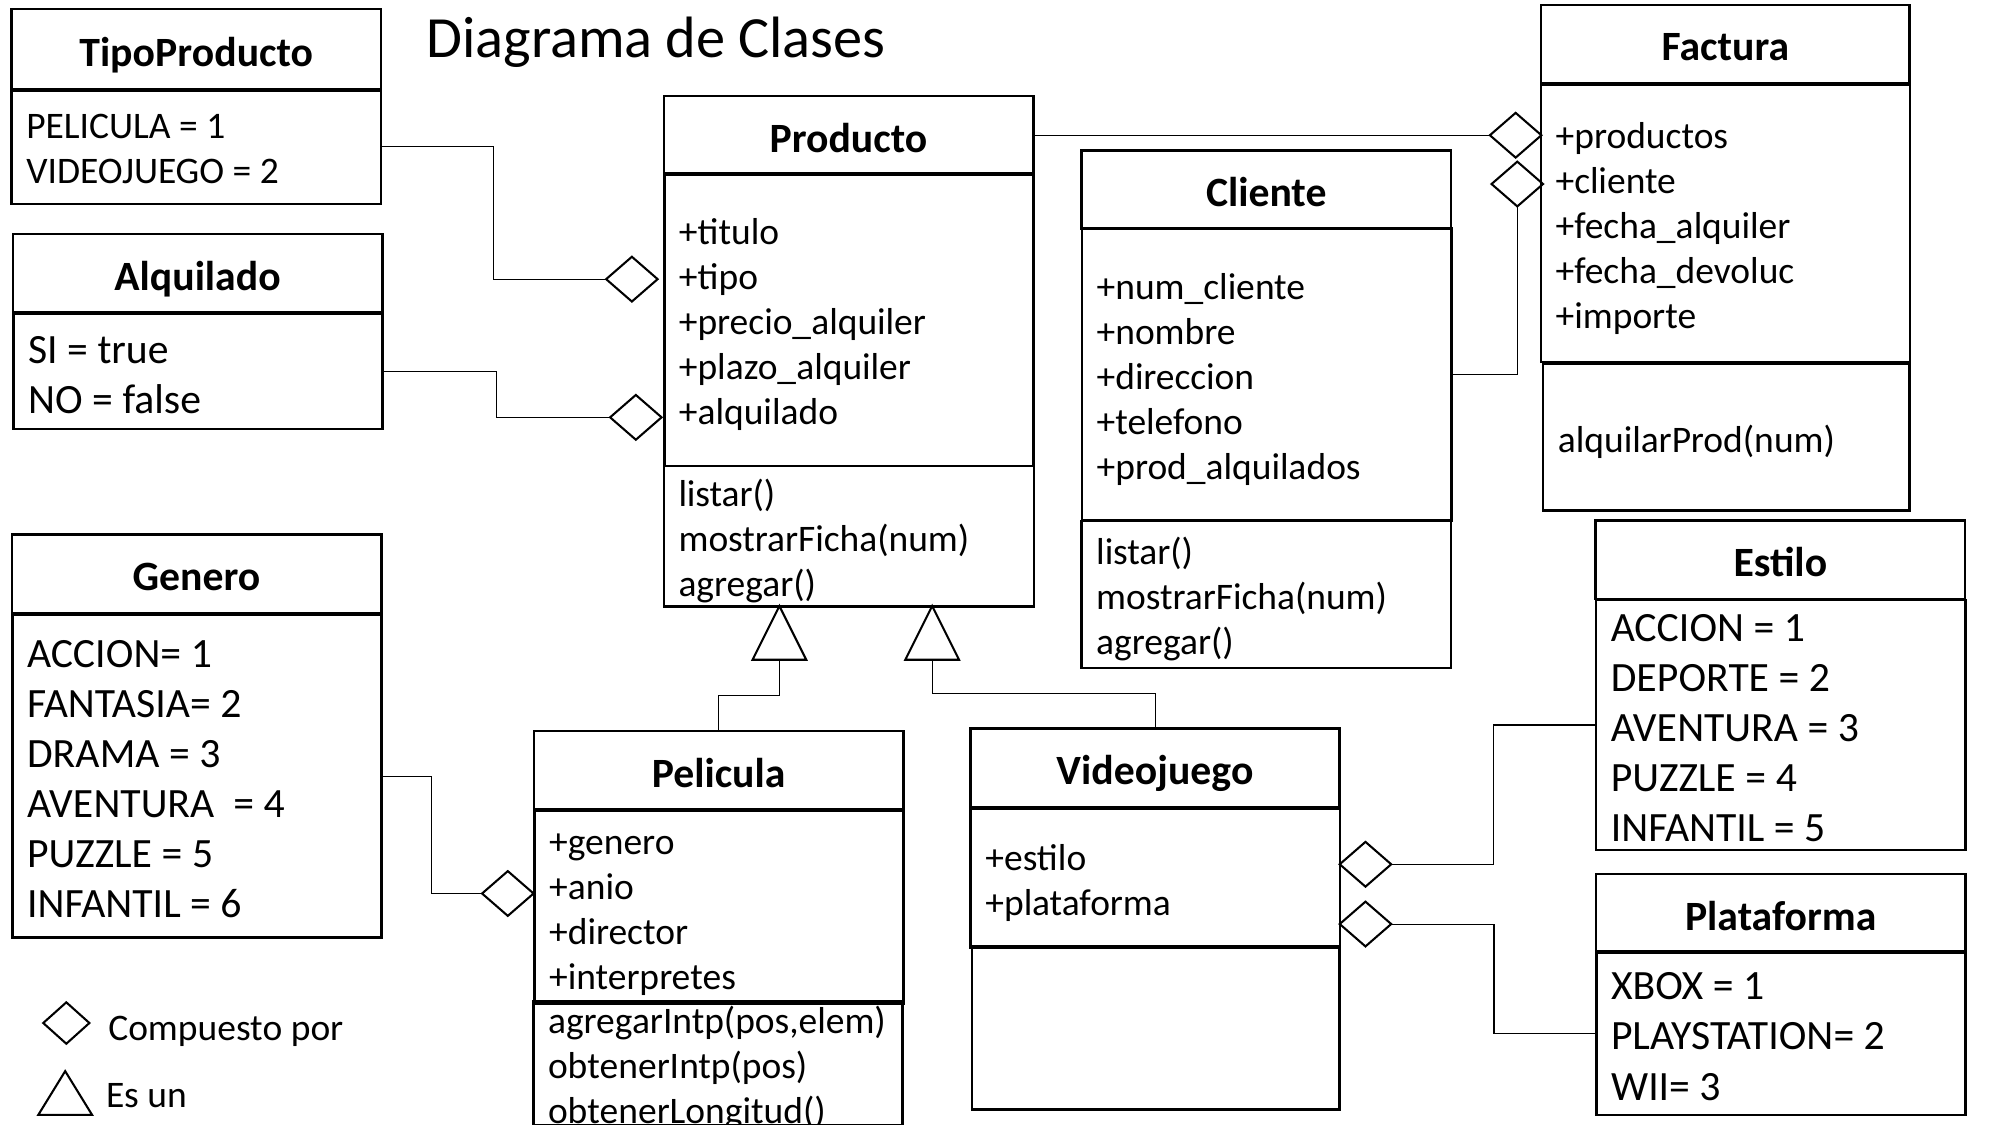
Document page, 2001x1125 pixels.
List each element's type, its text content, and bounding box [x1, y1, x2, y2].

text_box Pelicula [533, 730, 905, 810]
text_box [381, 776, 483, 894]
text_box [1400, 257, 1569, 324]
text_box Alquilado [12, 233, 383, 313]
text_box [380, 146, 607, 280]
text_box [750, 607, 808, 661]
text_box XBOX = 1 PLAYSTATION= 2 WII= 3 [1595, 950, 1967, 1116]
text_box [903, 607, 961, 661]
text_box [1009, 582, 1078, 806]
text_box Estilo [1595, 519, 1966, 599]
text_box agregarIntp(pos,elem) obtenerIntp(pos) obtenerLongitud() [532, 1001, 904, 1125]
text_box [605, 255, 660, 303]
text_box [971, 945, 1341, 1110]
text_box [1391, 924, 1597, 1034]
text_box ACCION= 1 FANTASIA= 2 DRAMA = 3 AVENTURA = 4 PUZZLE = 5 INFANTIL = 6 [11, 613, 383, 939]
text_box [1338, 840, 1392, 889]
text_box PELICULA = 1 VIDEOJUEGO = 2 [11, 88, 382, 205]
text_box TipoProducto [11, 8, 382, 88]
text_box +productos +cliente +fecha_alquiler +fecha_devoluc +importe [1540, 83, 1911, 363]
text_box +estilo +plataforma [970, 807, 1341, 949]
text_box listar() mostrarFicha(num) agregar() [663, 465, 1035, 607]
text_box Videojuego [969, 727, 1341, 808]
text_box ACCION = 1 DEPORTE = 2 AVENTURA = 3 PUZZLE = 4 INFANTIL = 5 [1595, 599, 1966, 851]
text_box Diagrama de Clases [412, 0, 901, 77]
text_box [1391, 725, 1596, 865]
text_box [1488, 111, 1543, 159]
text_box [36, 1069, 91, 1116]
text_box [481, 869, 536, 918]
text_box Factura [1540, 4, 1911, 83]
text_box +genero +anio +director +interpretes [533, 810, 905, 1005]
text_box Es un [91, 1063, 203, 1123]
text_box Genero [11, 534, 382, 613]
text_box Compuesto por [93, 995, 359, 1056]
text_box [713, 665, 785, 726]
text_box SI = true NO = false [12, 313, 384, 430]
text_box [41, 1000, 91, 1046]
text_box listar() mostrarFicha(num) agregar() [1080, 520, 1452, 669]
text_box Cliente [1080, 150, 1452, 230]
text_box [1338, 900, 1393, 948]
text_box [382, 371, 611, 418]
text_box [1489, 160, 1545, 208]
text_box [609, 393, 664, 442]
text_box Producto [663, 95, 1034, 172]
text_box alquilarProd(num) [1542, 362, 1911, 512]
text_box Plataforma [1595, 873, 1966, 950]
text_box +titulo +tipo +precio_alquiler +plazo_alquiler +alquilado [663, 172, 1035, 465]
text_box +num_cliente +nombre +direccion +telefono +prod_alquilados [1081, 227, 1452, 520]
